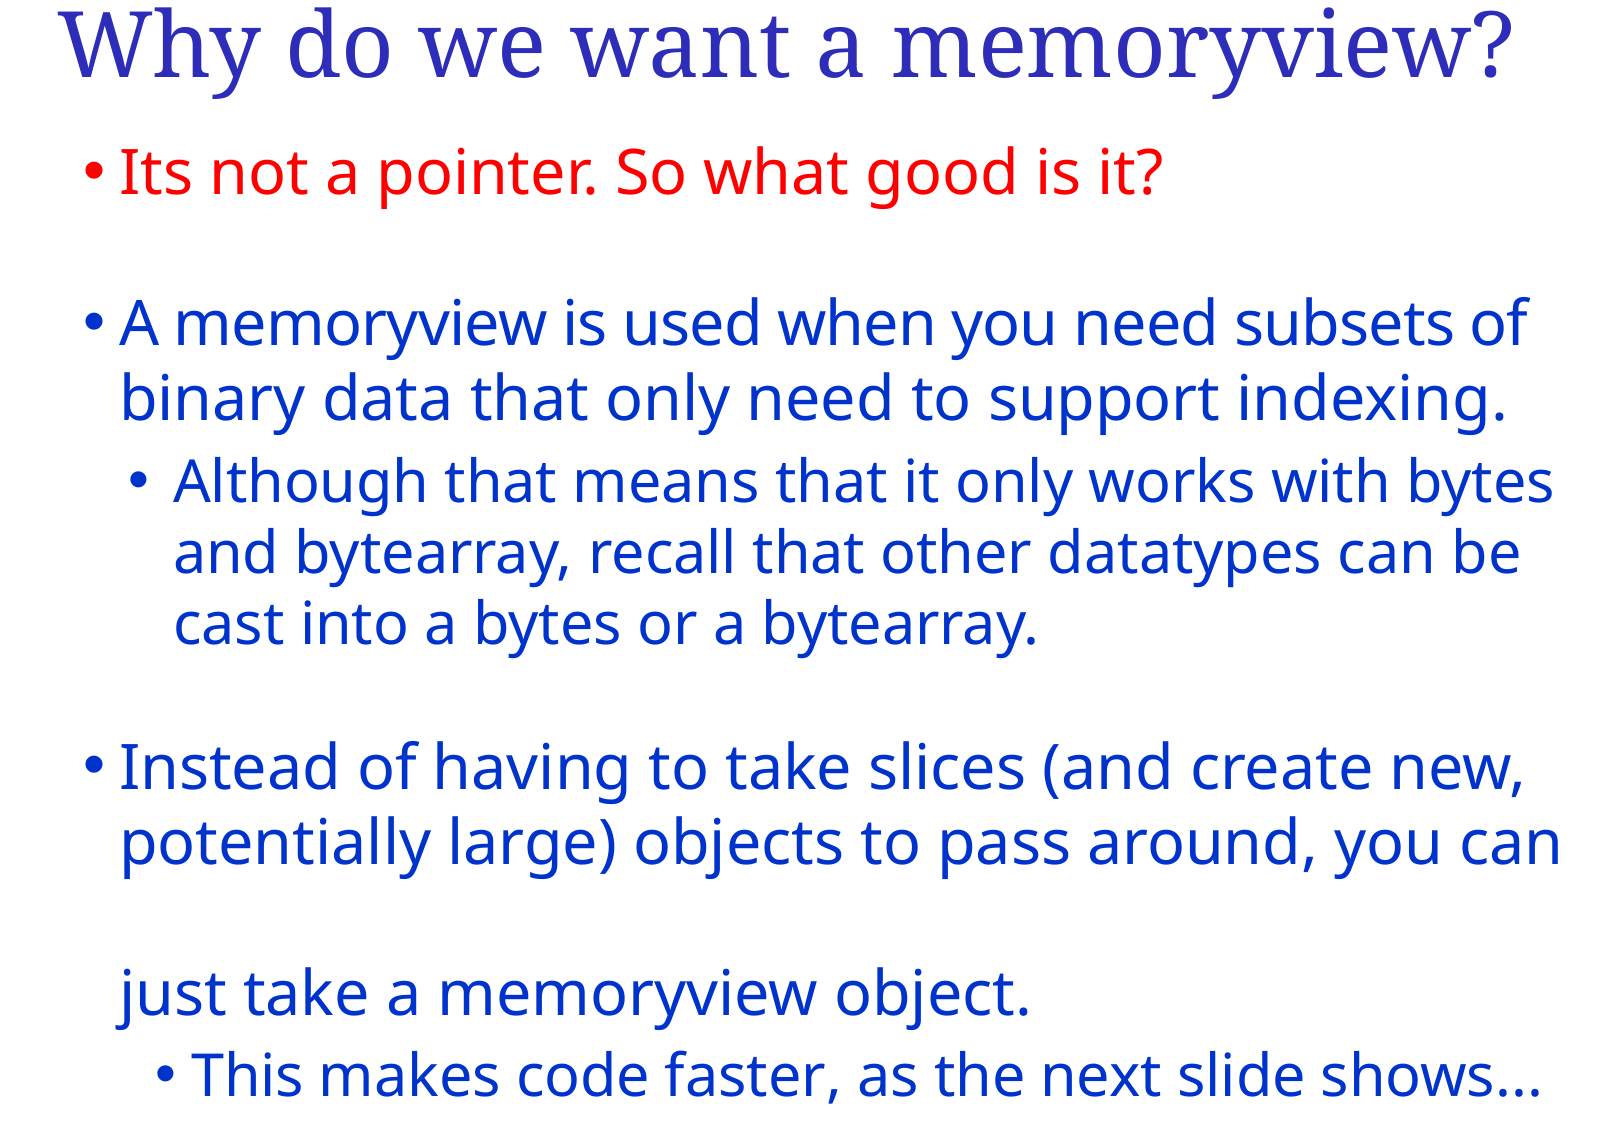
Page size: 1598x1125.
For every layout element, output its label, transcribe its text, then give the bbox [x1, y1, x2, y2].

list Its not a pointer. So what good is it? A memoryview is used when you need subsets of binary data that only need to support indexing. Although that means that it only works with bytes and bytearray, recall that other datatypes can be cast into a bytes or a bytearray. Instead of having to take slices (and create new, potentially large) objects to pass around, you can just take a memoryview object. This makes code faster, as the next slide shows... [68, 125, 1592, 1125]
text_box Why do we want a memoryview? [0, 0, 1598, 125]
